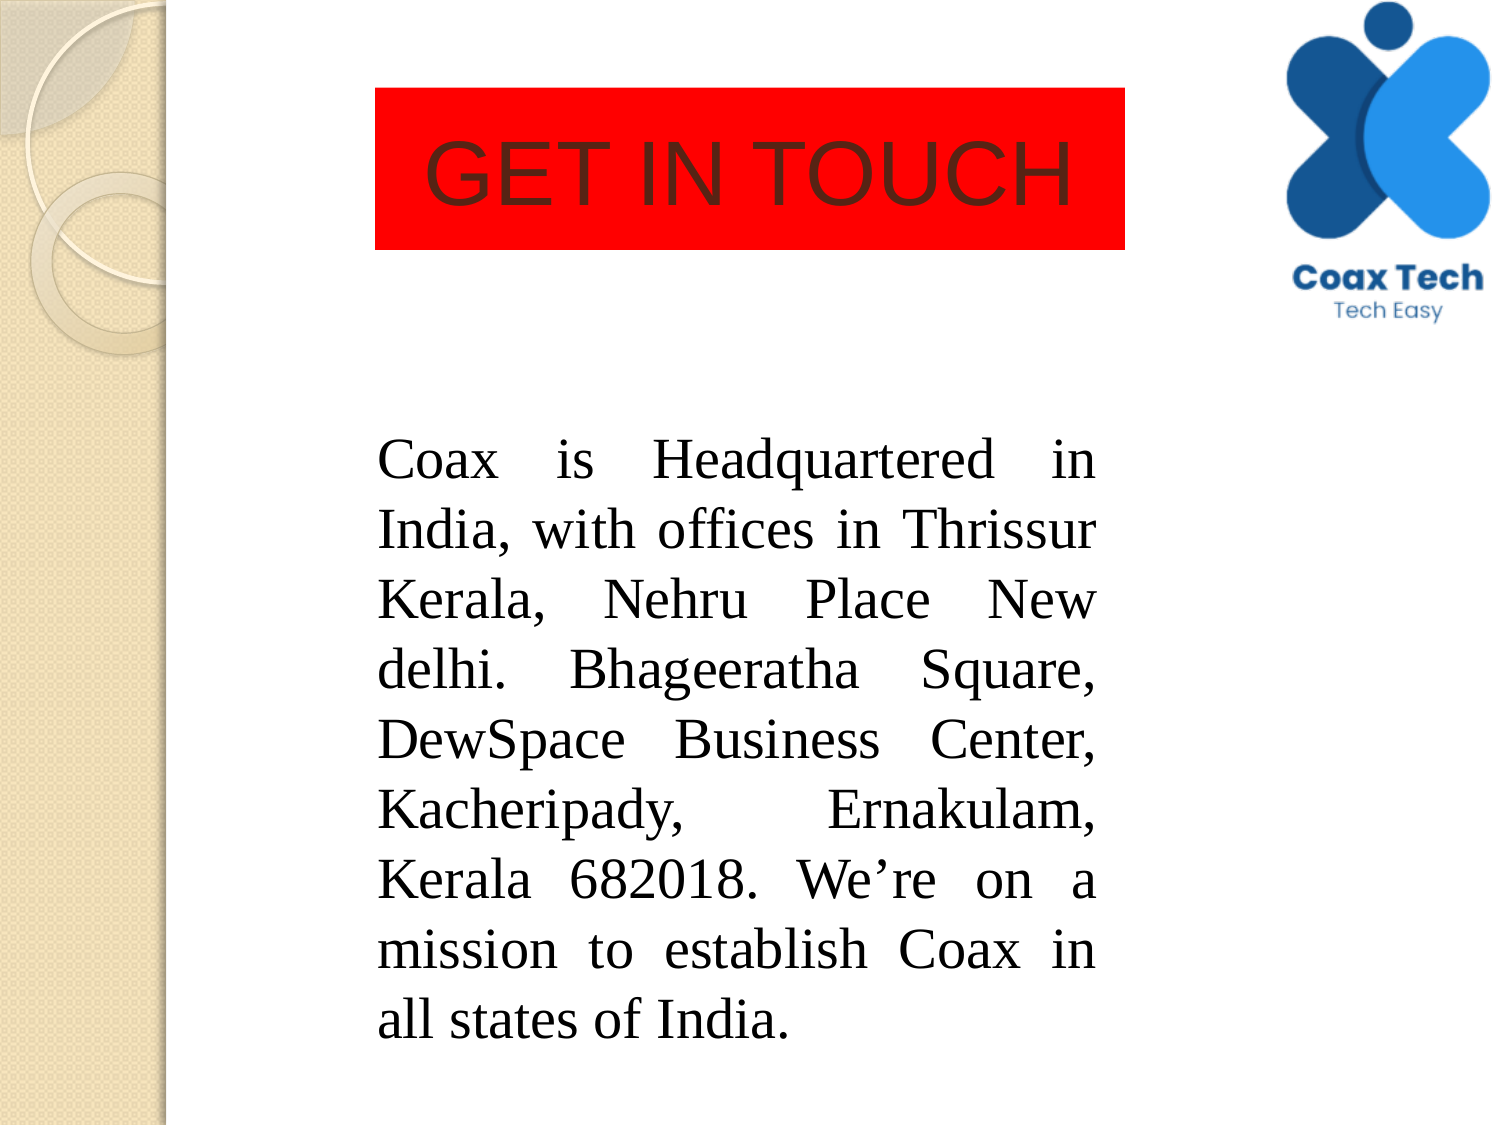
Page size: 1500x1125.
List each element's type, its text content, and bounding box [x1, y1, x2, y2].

title GET IN TOUCH [375, 87, 1125, 250]
picture [1279, 0, 1500, 326]
text_box Coax is Headquartered in India, with offices in Thrissur Kerala, Nehru Place New delhi. Bhageeratha Square, DewSpace Business Center, Kacheripady, Ernakulam, Kerala 682018. We’re on a mission to establish Coax in all states of India. [362, 412, 1113, 1058]
